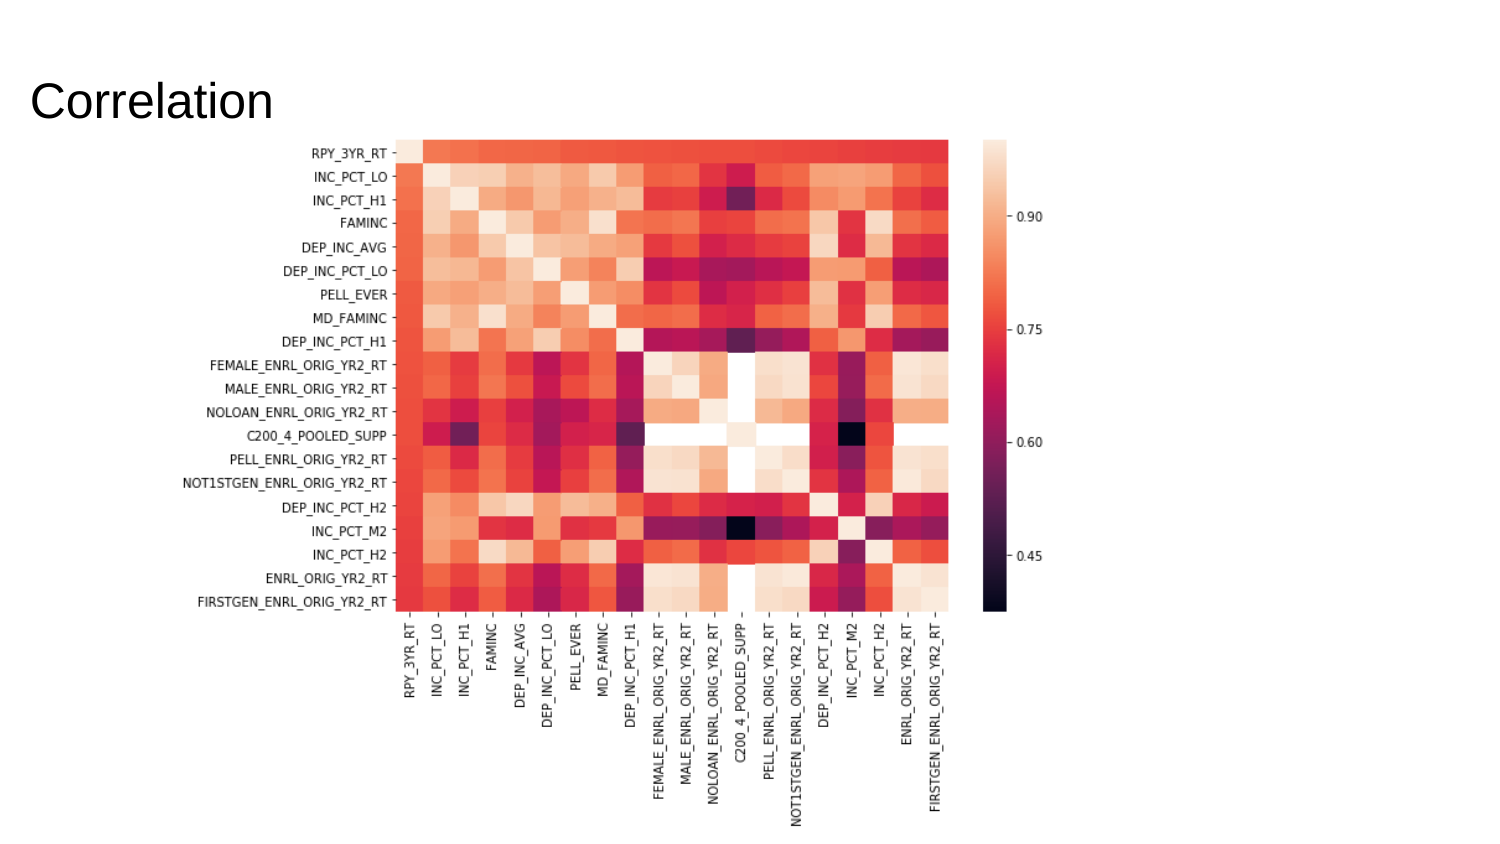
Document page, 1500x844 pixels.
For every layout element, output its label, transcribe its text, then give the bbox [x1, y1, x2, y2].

picture [174, 124, 1061, 837]
text_box Correlation [14, 53, 888, 240]
